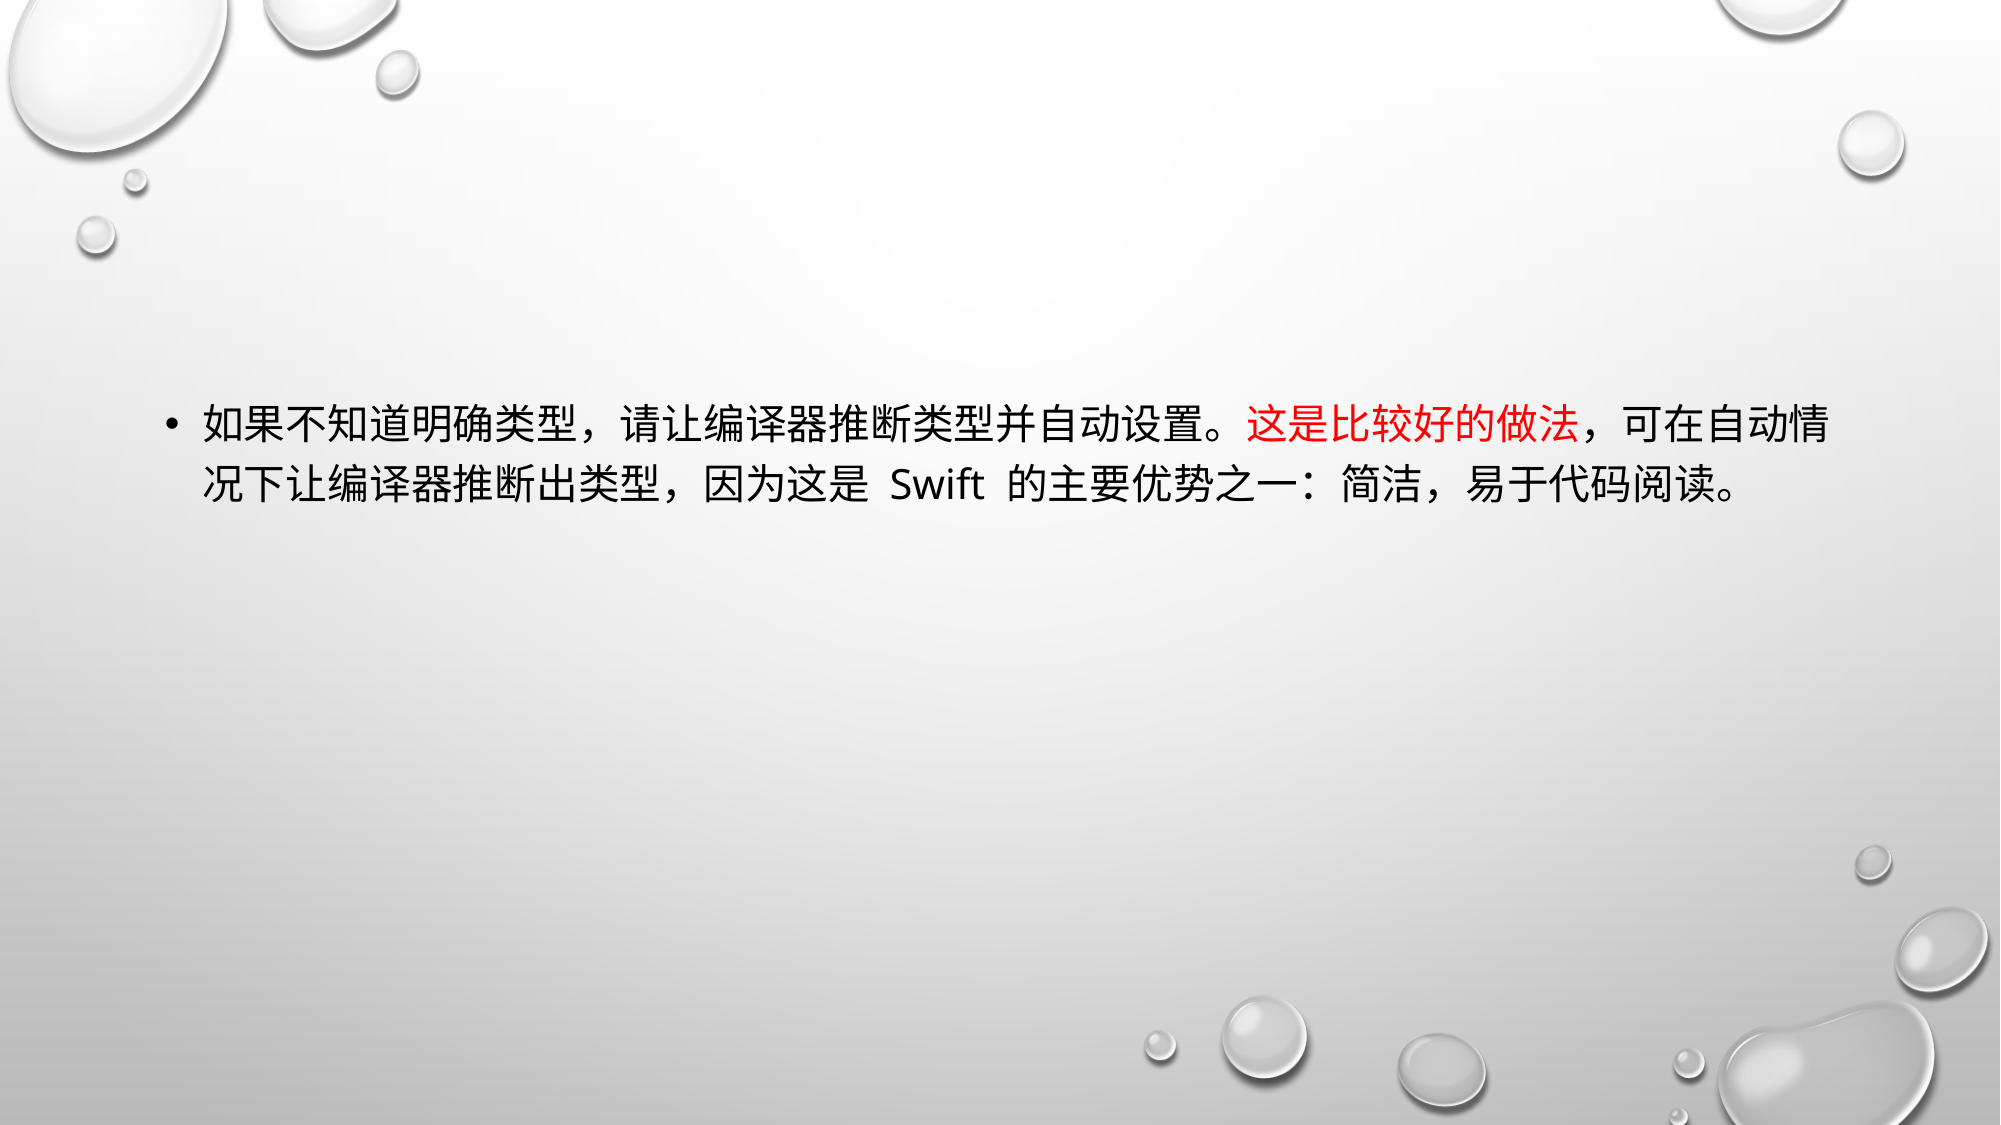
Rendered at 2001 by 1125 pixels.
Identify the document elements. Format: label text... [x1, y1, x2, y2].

list 如果不知道明确类型，请让编译器推断类型并自动设置。这是比较好的做法，可在自动情况下让编译器推断出类型，因为这是 Swift 的主要优势之一：简洁，易于代码阅读。 [149, 380, 1850, 950]
picture [0, 0, 2000, 1125]
